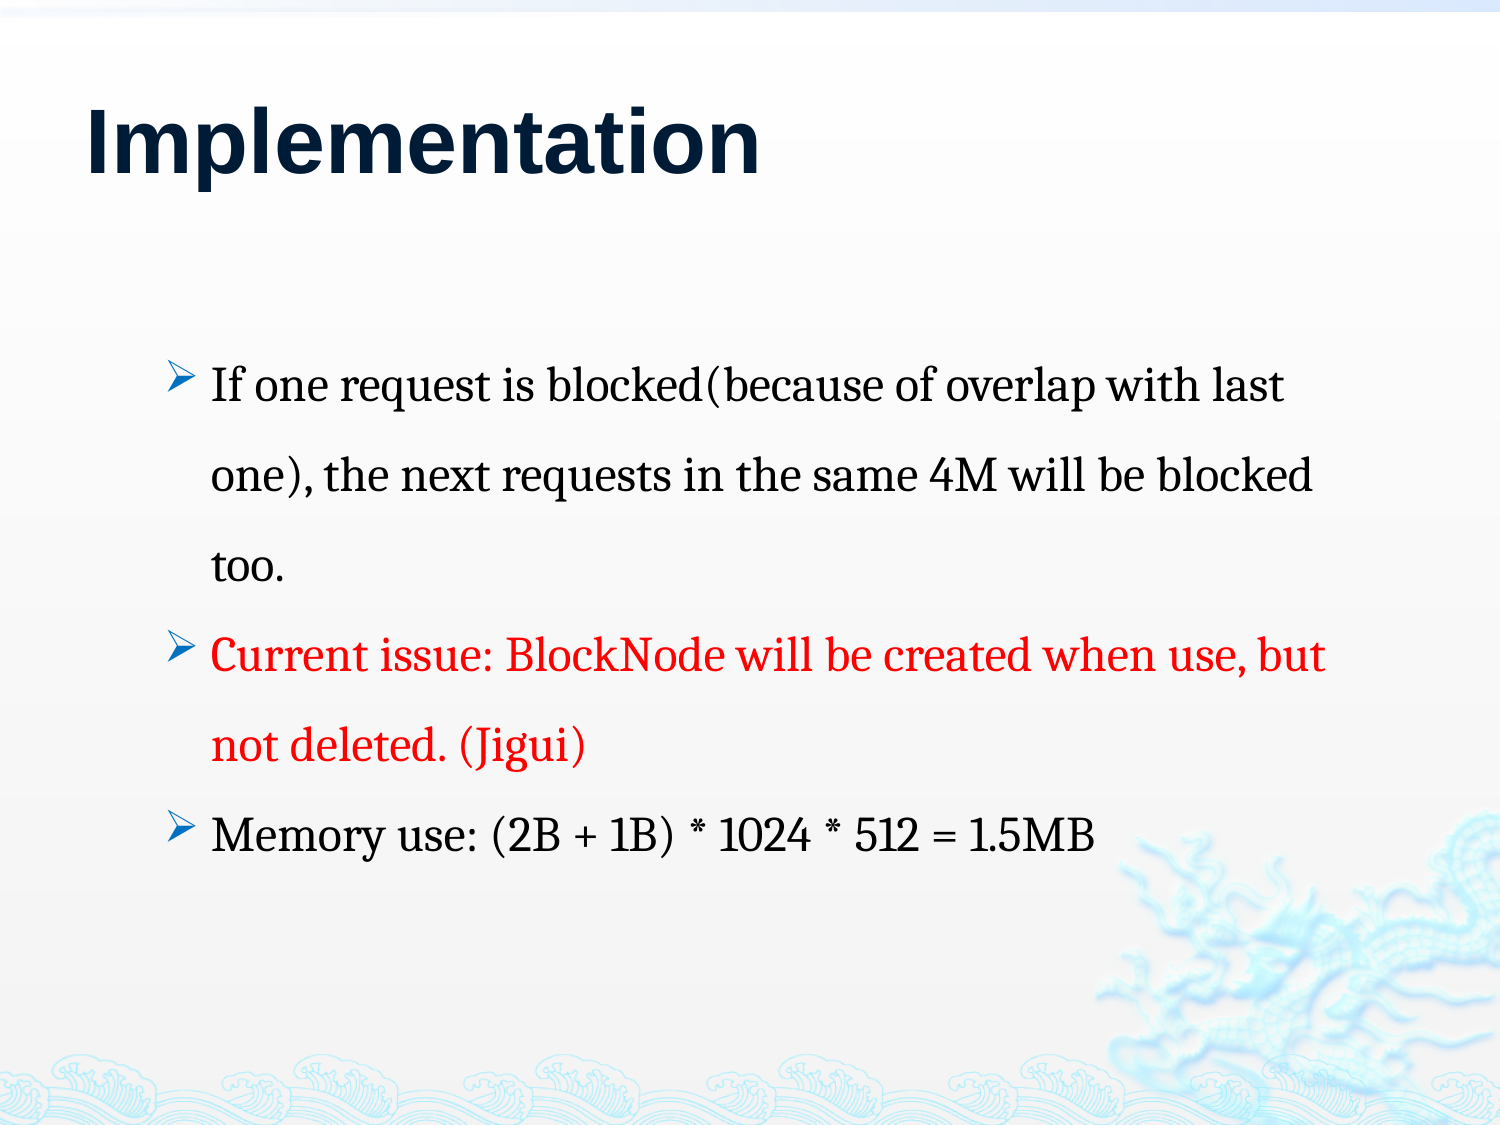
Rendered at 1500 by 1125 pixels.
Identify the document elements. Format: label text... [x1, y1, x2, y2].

text_box If one request is blocked(because of overlap with last one), the next requests in the same 4M will be blocked too. Current issue: BlockNode will be created when use, but not deleted. (Jigui) Memory use: (2B + 1B) * 1024 * 512 = 1.5MB [149, 314, 1366, 937]
title Implementation [71, 42, 1497, 231]
